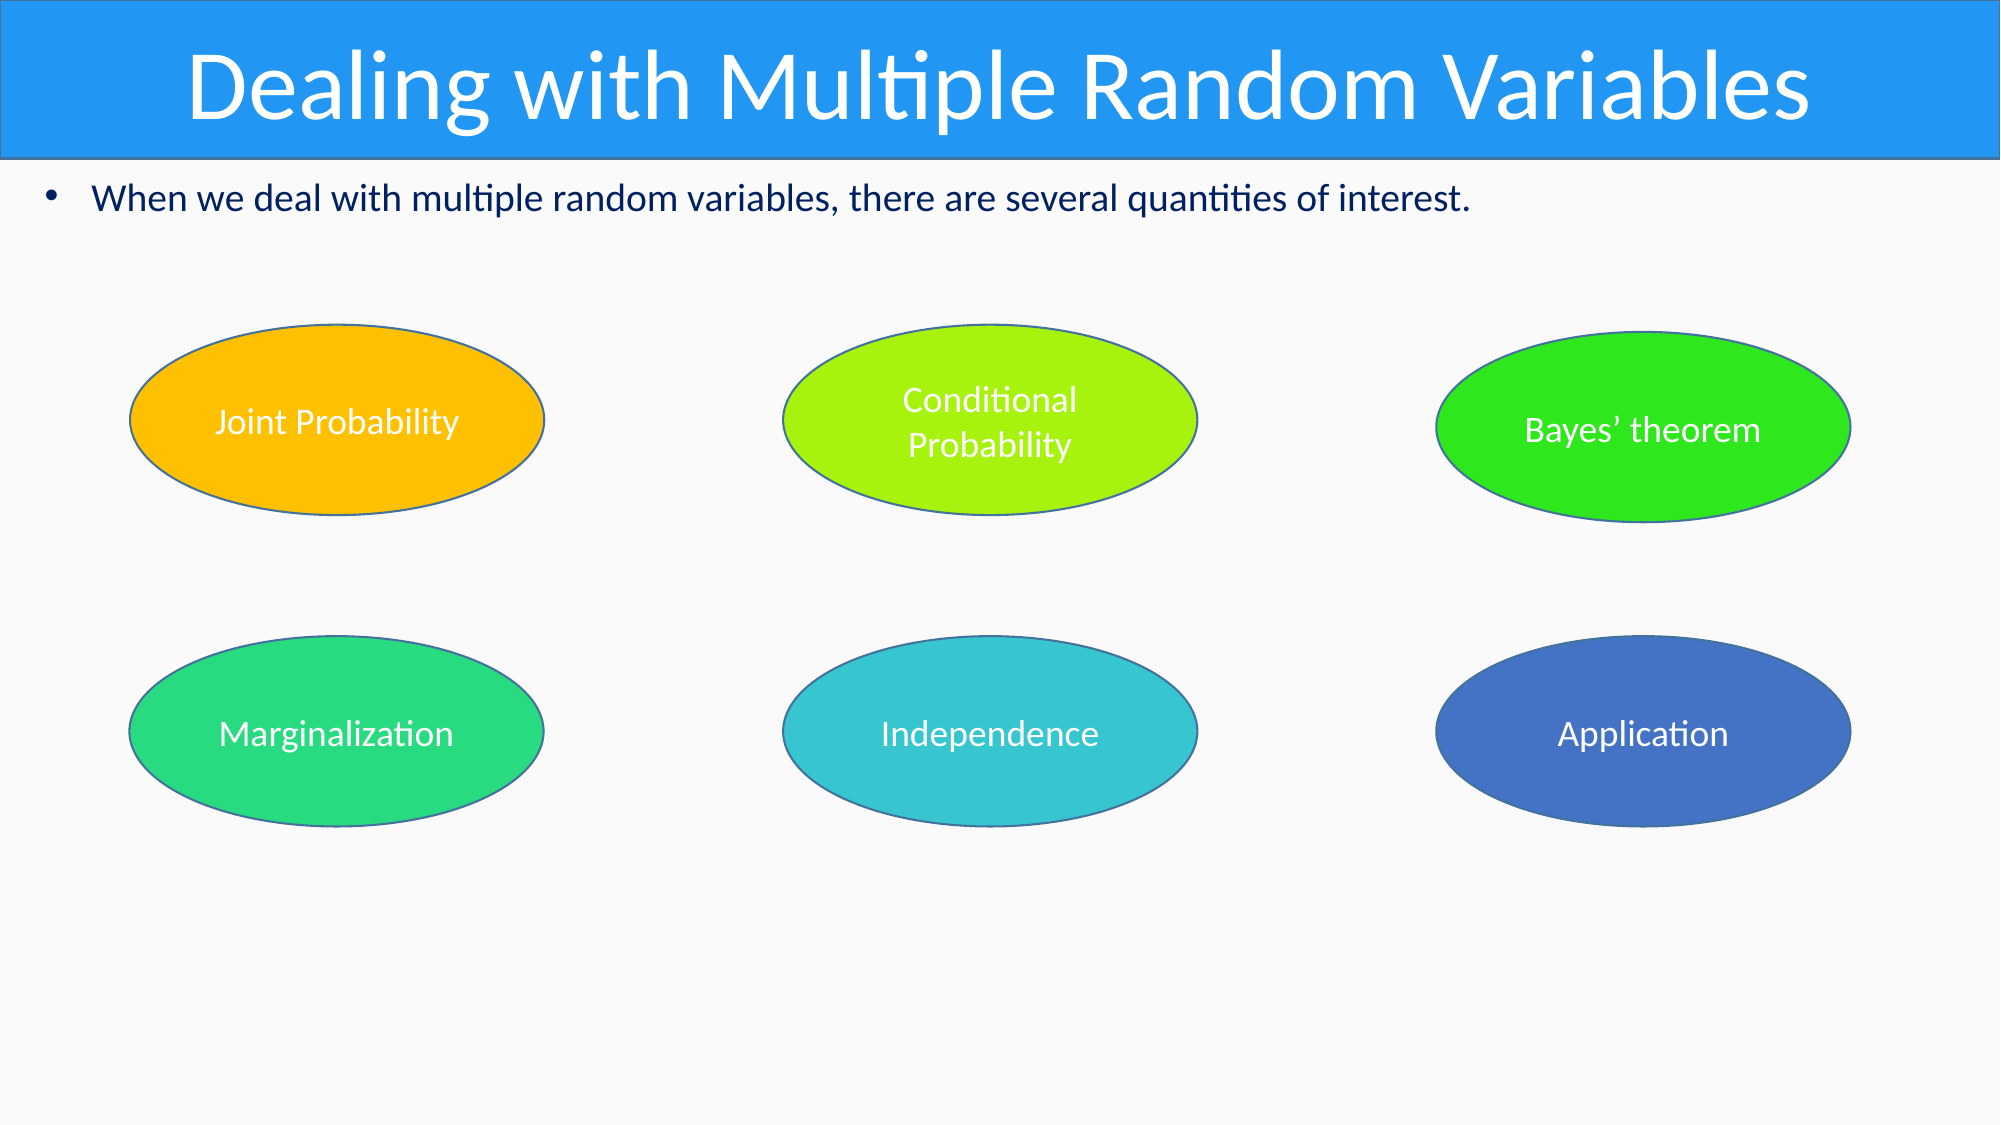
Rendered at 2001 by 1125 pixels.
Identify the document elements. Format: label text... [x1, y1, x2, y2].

text_box Marginalization [128, 635, 545, 828]
text_box When we deal with multiple random variables, there are several quantities of interest. [29, 164, 1488, 227]
text_box Joint Probability [129, 323, 546, 517]
text_box Dealing with Multiple Random Variables [0, 0, 2000, 160]
text_box Independence [782, 635, 1199, 828]
text_box Application [1435, 635, 1852, 828]
text_box Bayes’ theorem [1435, 330, 1852, 524]
text_box Conditional Probability [782, 323, 1199, 517]
